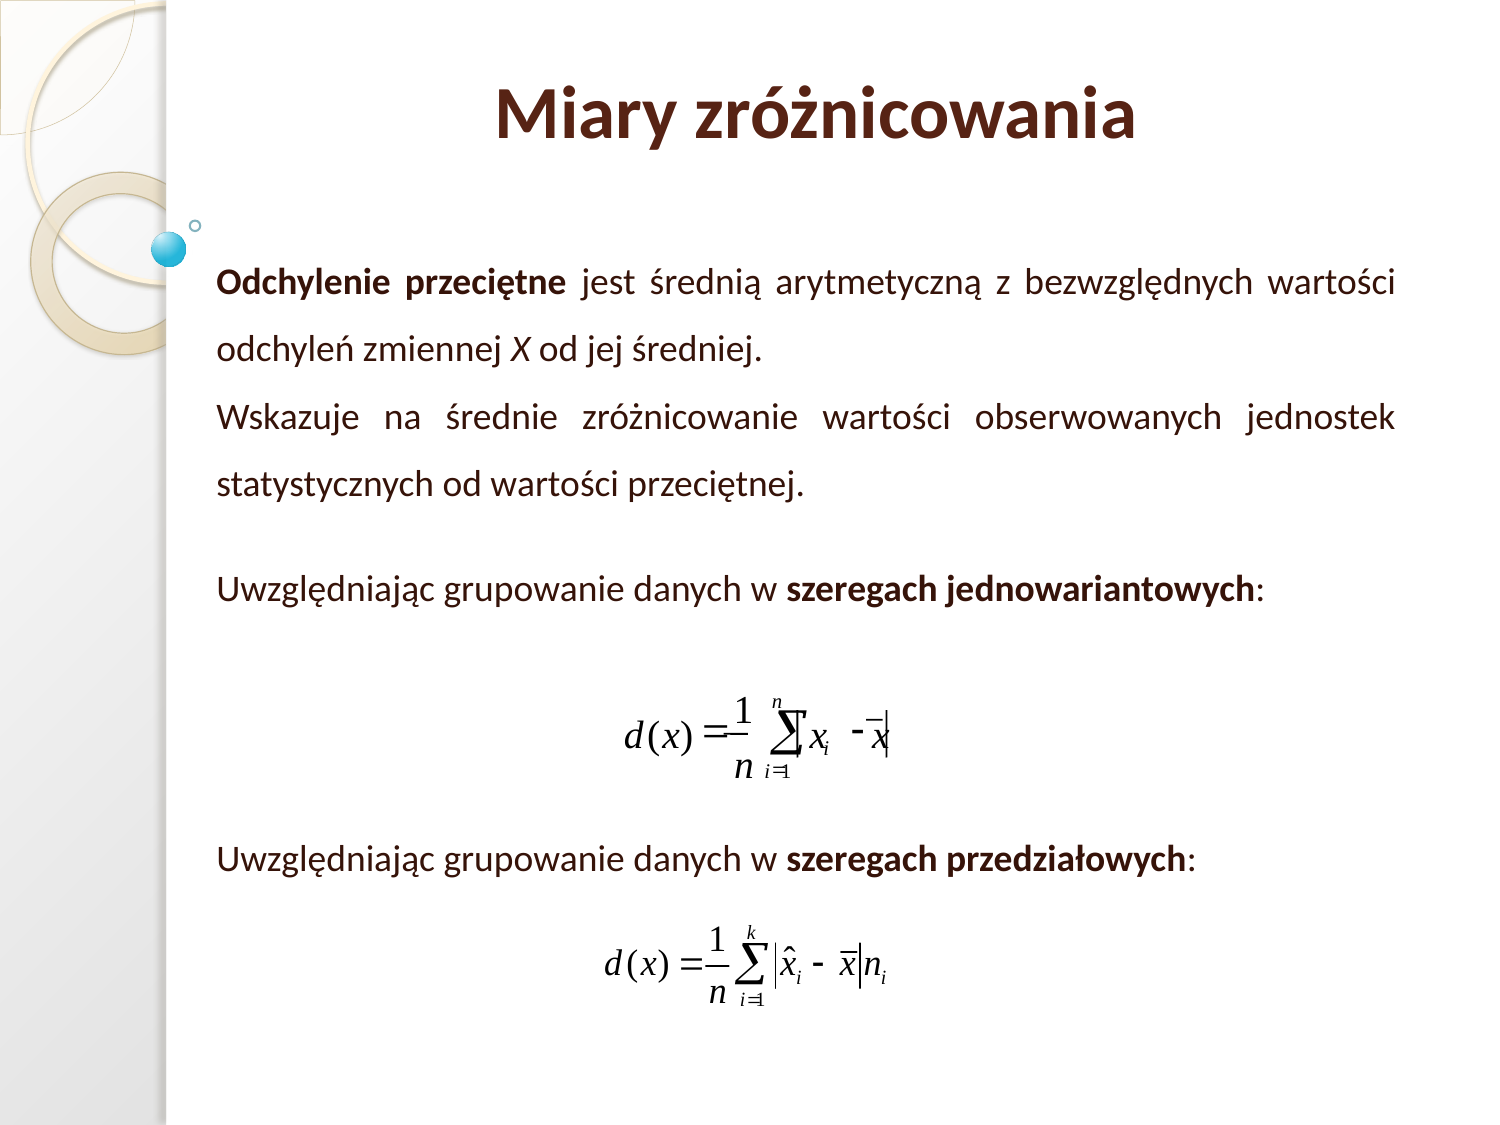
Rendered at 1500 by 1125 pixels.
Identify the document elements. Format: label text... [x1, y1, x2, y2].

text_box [608, 679, 896, 787]
picture [597, 913, 896, 1016]
text_box Miary zróżnicowania [173, 54, 1459, 161]
subtitle Odchylenie przeciętne jest średnią arytmetyczną z bezwzględnych wartości odchyleń zmiennej X od jej średniej. Wskazuje na średnie zróżnicowanie wartości obserwowanych jednostek statystycznych od wartości przeciętnej. Uwzględniając grupowanie danych w szeregach jednowariantowych: Uwzględniając grupowanie danych w szeregach przedziałowych: [197, 234, 1412, 1106]
